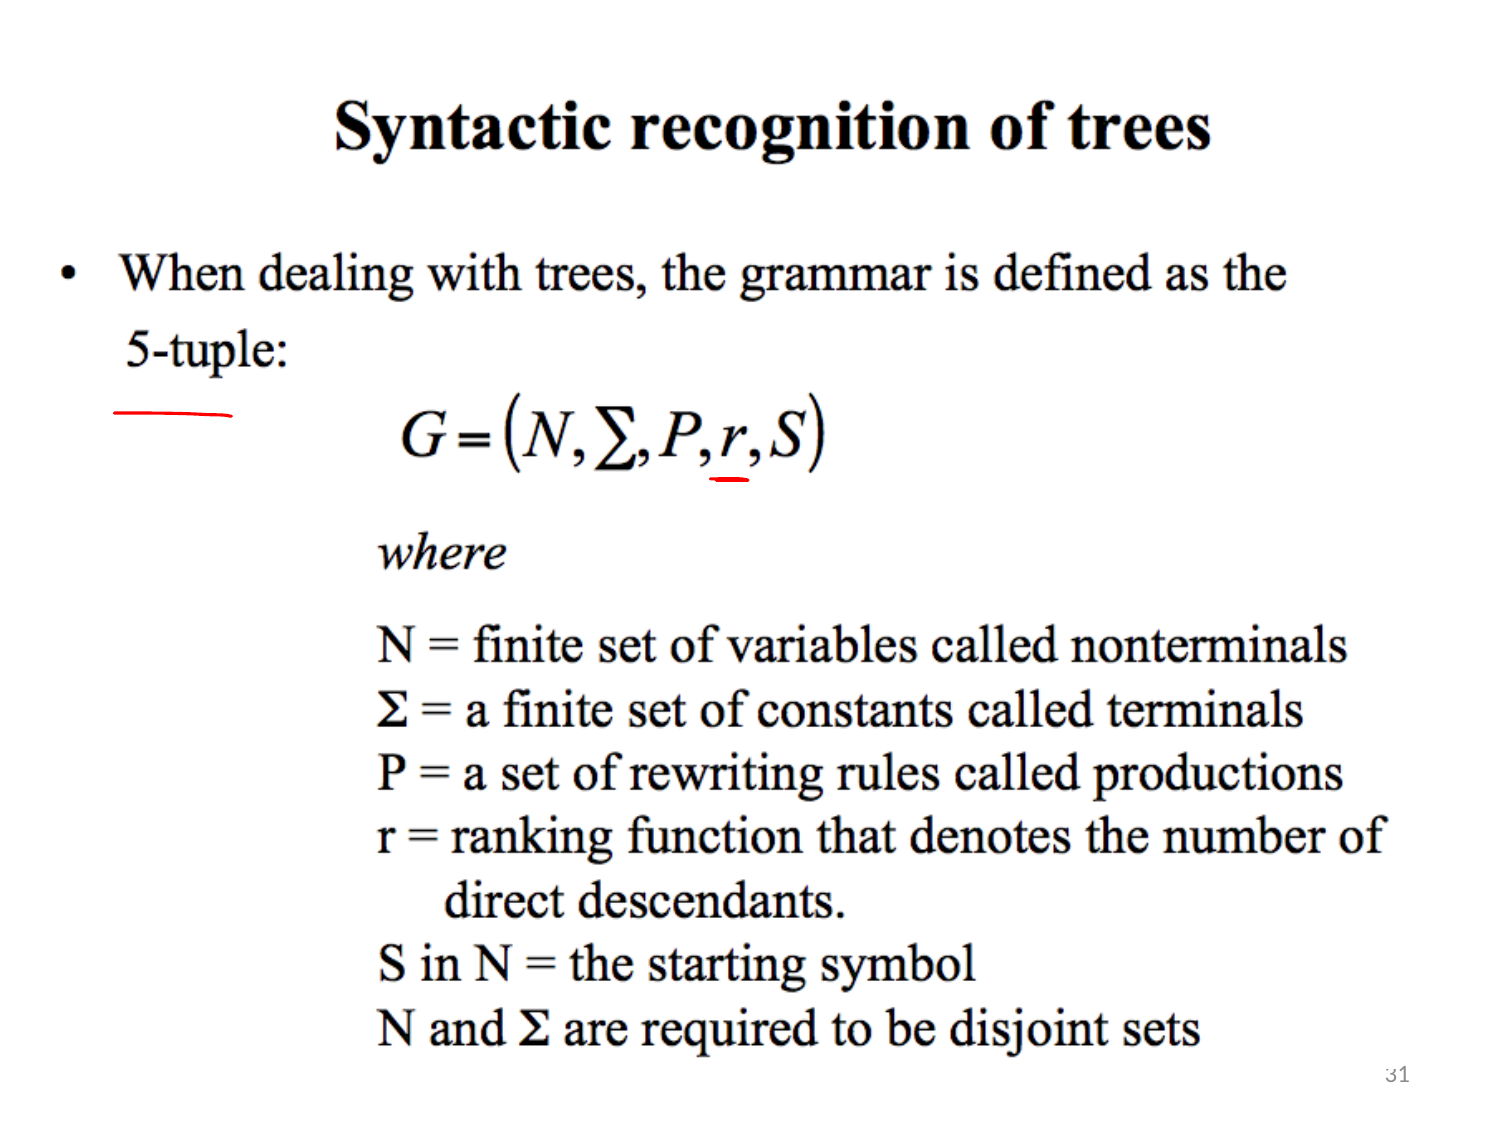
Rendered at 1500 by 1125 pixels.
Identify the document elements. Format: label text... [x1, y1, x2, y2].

slide_number 31 [1074, 1042, 1425, 1103]
picture [54, 73, 1400, 1070]
